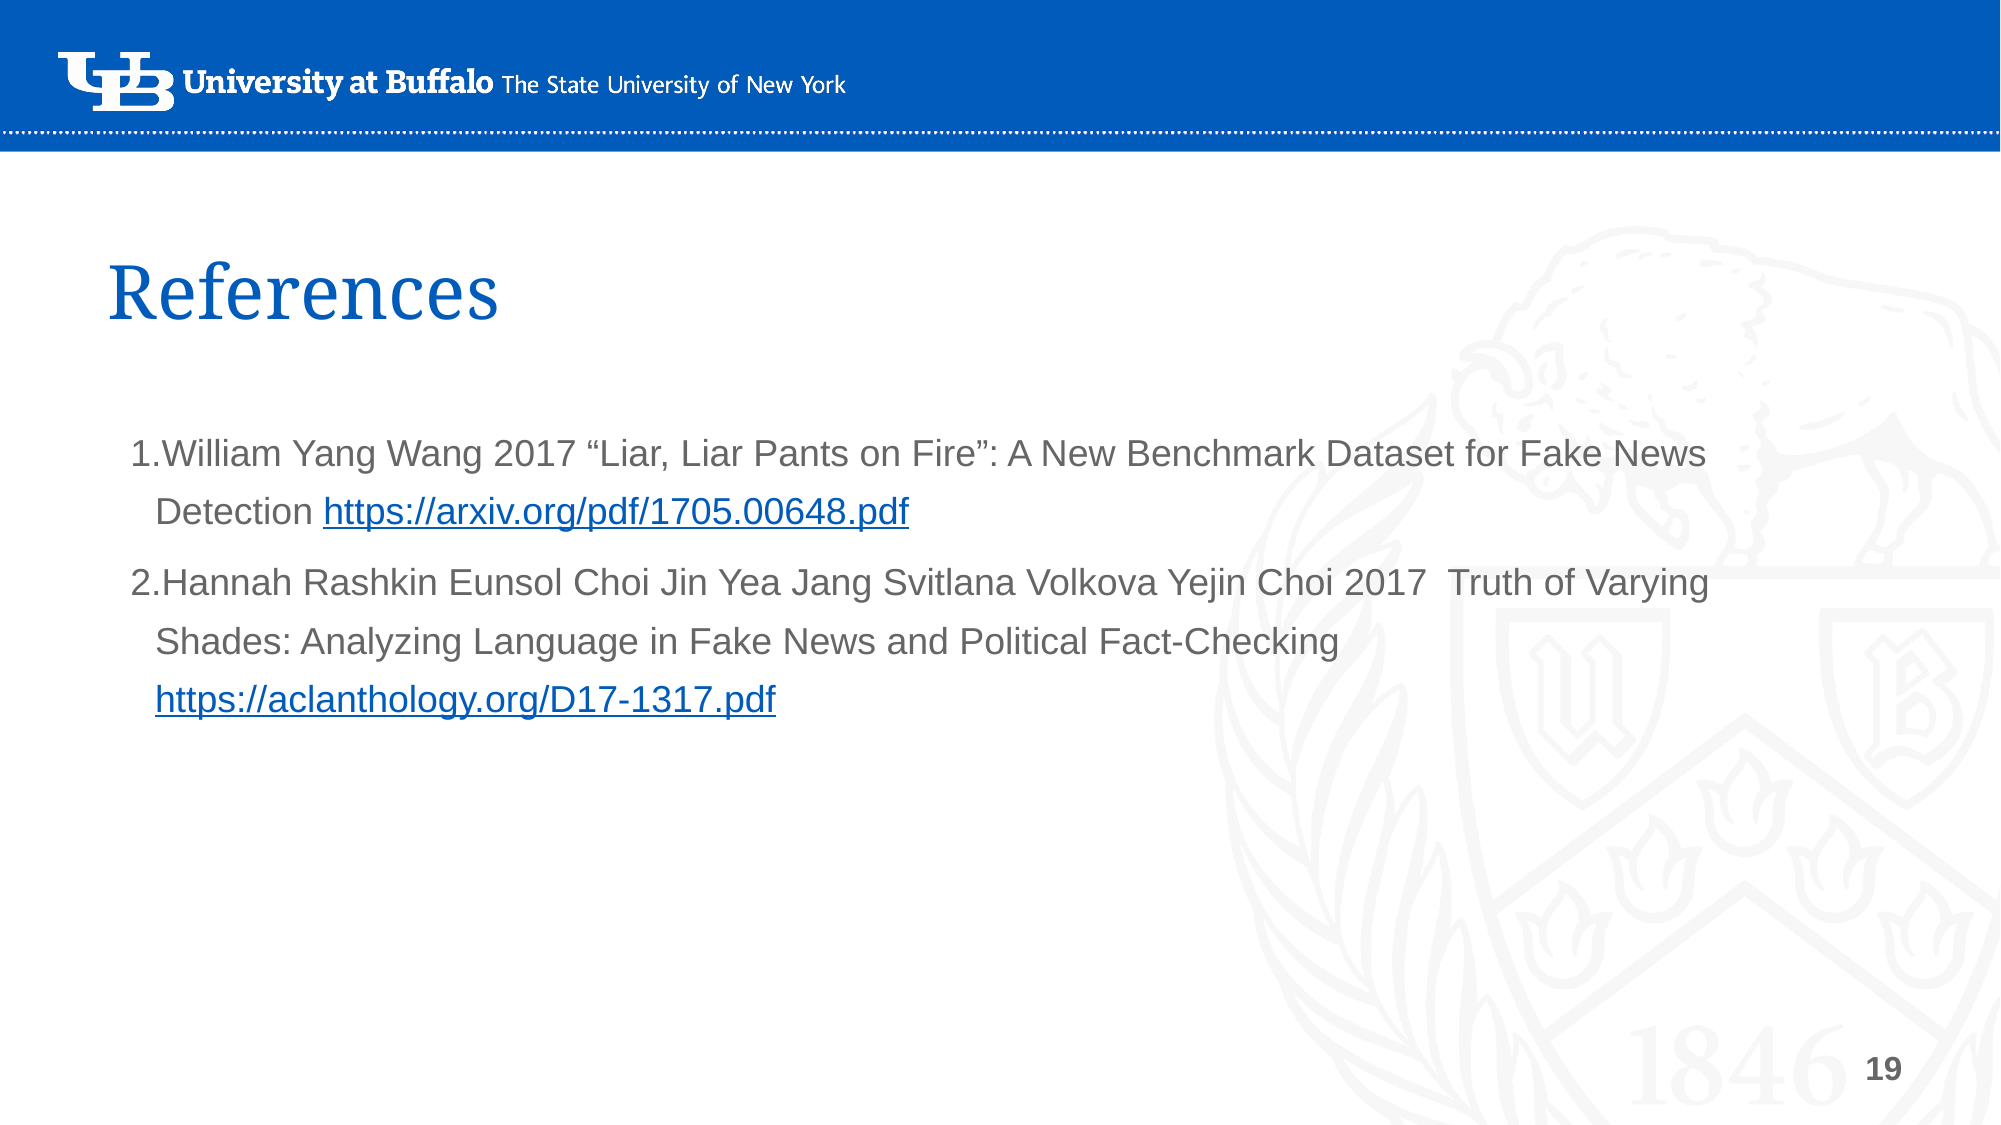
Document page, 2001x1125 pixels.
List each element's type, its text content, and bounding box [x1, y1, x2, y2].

title References [93, 140, 1818, 343]
footer ‹#› [1242, 1036, 1918, 1097]
list 1.William Yang Wang 2017 “Liar, Liar Pants on Fire”: A New Benchmark Dataset for Fake News Detection https://arxiv.org/pdf/1705.00648.pdf 2.Hannah Rashkin Eunsol Choi Jin Yea Jang Svitlana Volkova Yejin Choi 2017 Truth of Varying Shades: Analyzing Language in Fake News and Political Fact-Checking https://aclanthology.org/D17-1317.pdf [93, 350, 1856, 1006]
picture [0, 0, 2001, 1125]
